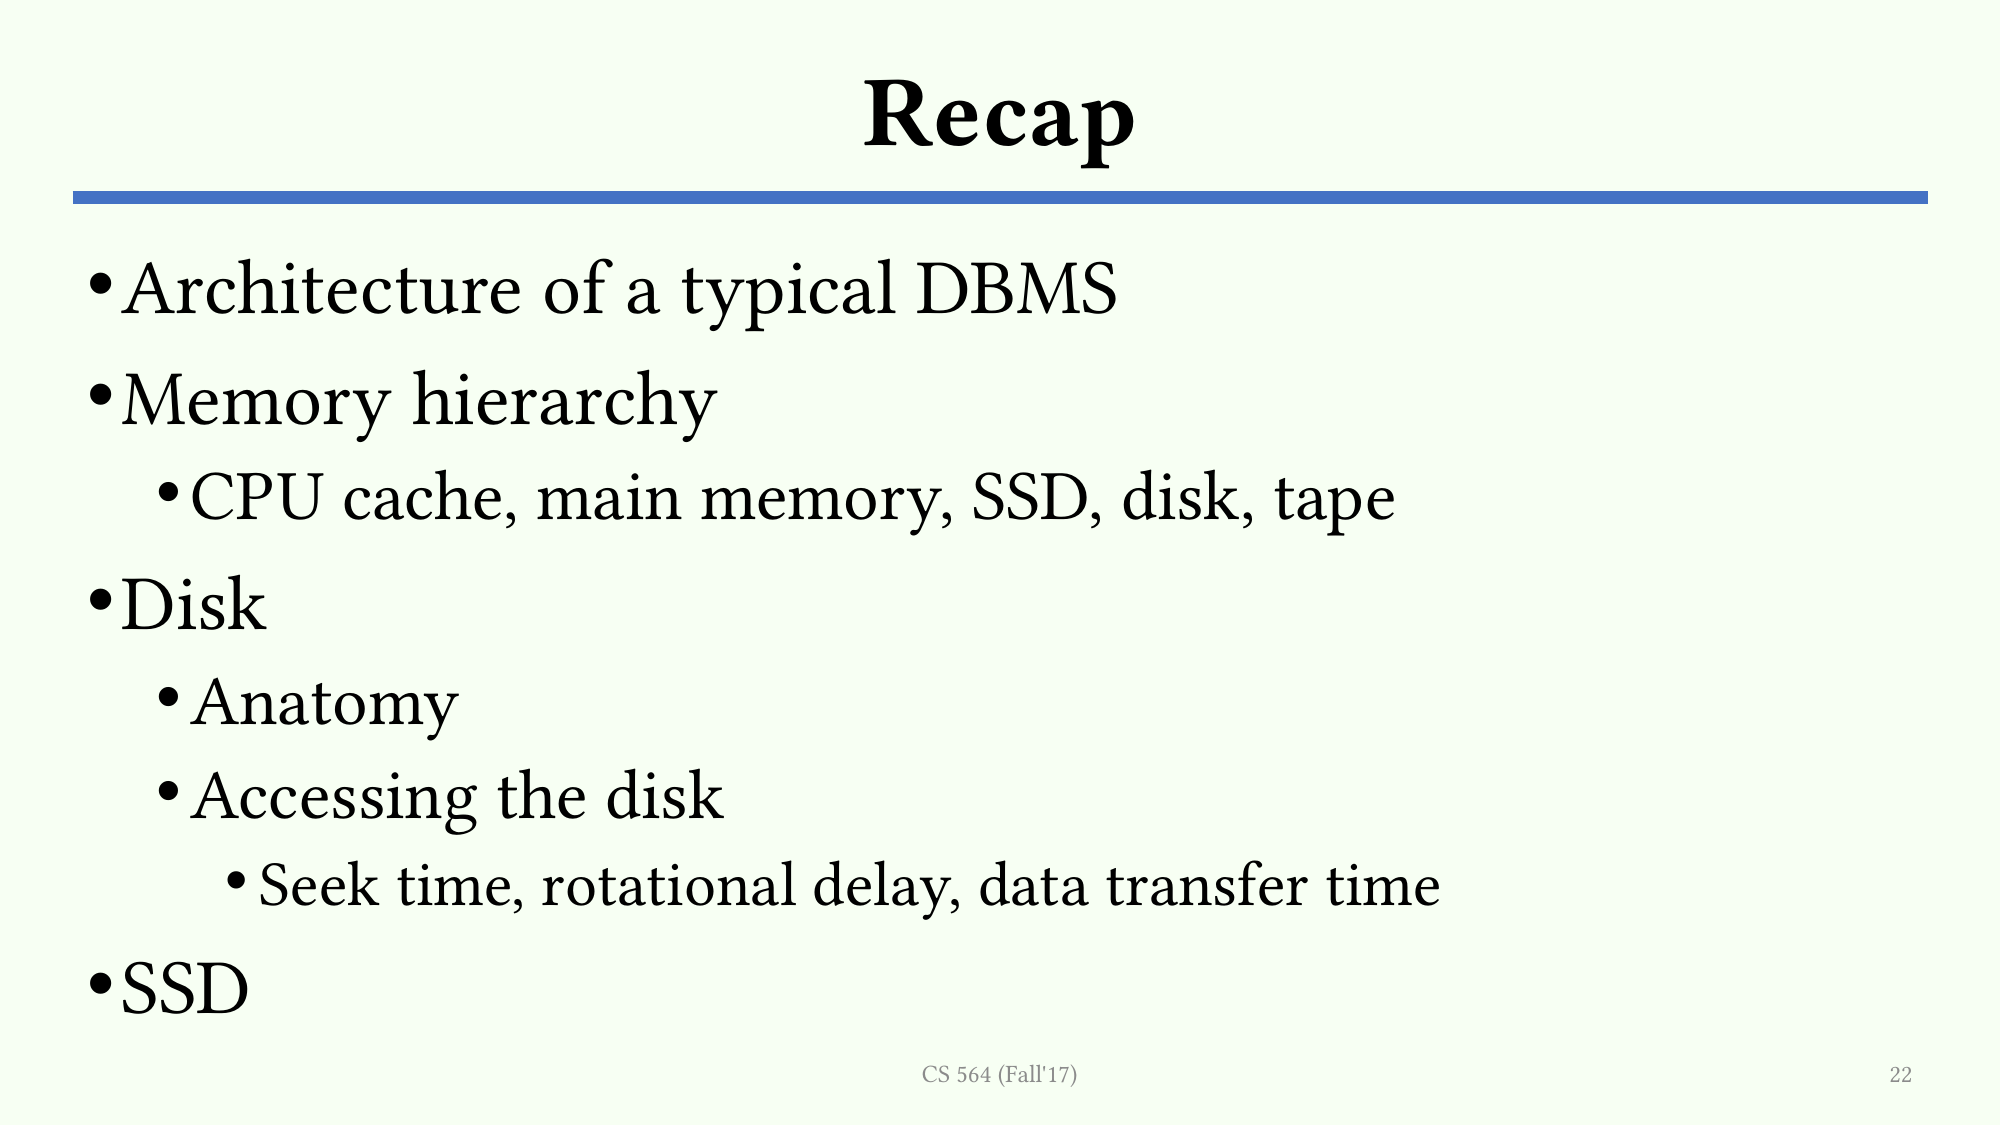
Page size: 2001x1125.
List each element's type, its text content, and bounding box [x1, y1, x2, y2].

slide_number 22 [1412, 1042, 1928, 1103]
title Recap [72, 35, 1928, 191]
footer CS 564 (Fall'17) [662, 1042, 1338, 1103]
list Architecture of a typical DBMS Memory hierarchy CPU cache, main memory, SSD, disk, tape Disk Anatomy Accessing the disk Seek time, rotational delay, data transfer time SSD [72, 227, 1928, 1043]
